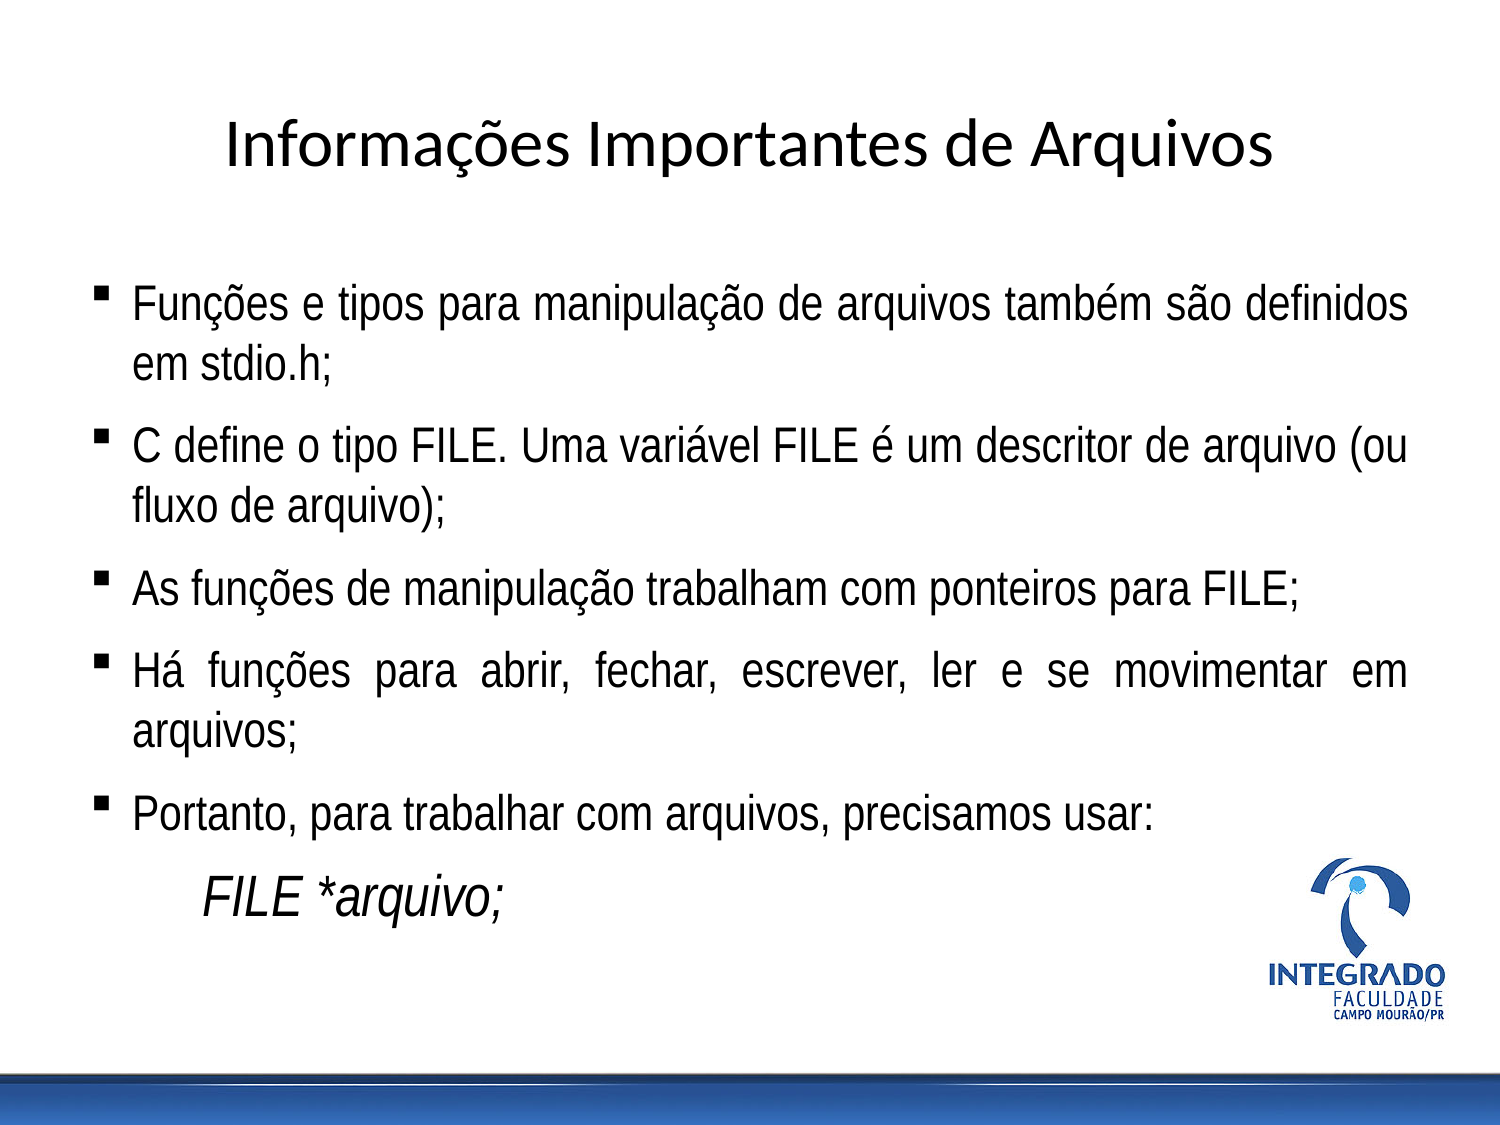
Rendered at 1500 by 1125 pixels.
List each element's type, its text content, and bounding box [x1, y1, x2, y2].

title Informações Importantes de Arquivos [75, 45, 1425, 233]
list Funções e tipos para manipulação de arquivos também são definidos em stdio.h; C define o tipo FILE. Uma variável FILE é um descritor de arquivo (ou fluxo de arquivo); As funções de manipulação trabalham com ponteiros para FILE; Há funções para abrir, fechar, escrever, ler e se movimentar em arquivos; Portanto, para trabalhar com arquivos, precisamos usar: FILE *arquivo; [75, 262, 1425, 1005]
picture [0, 0, 1500, 1125]
